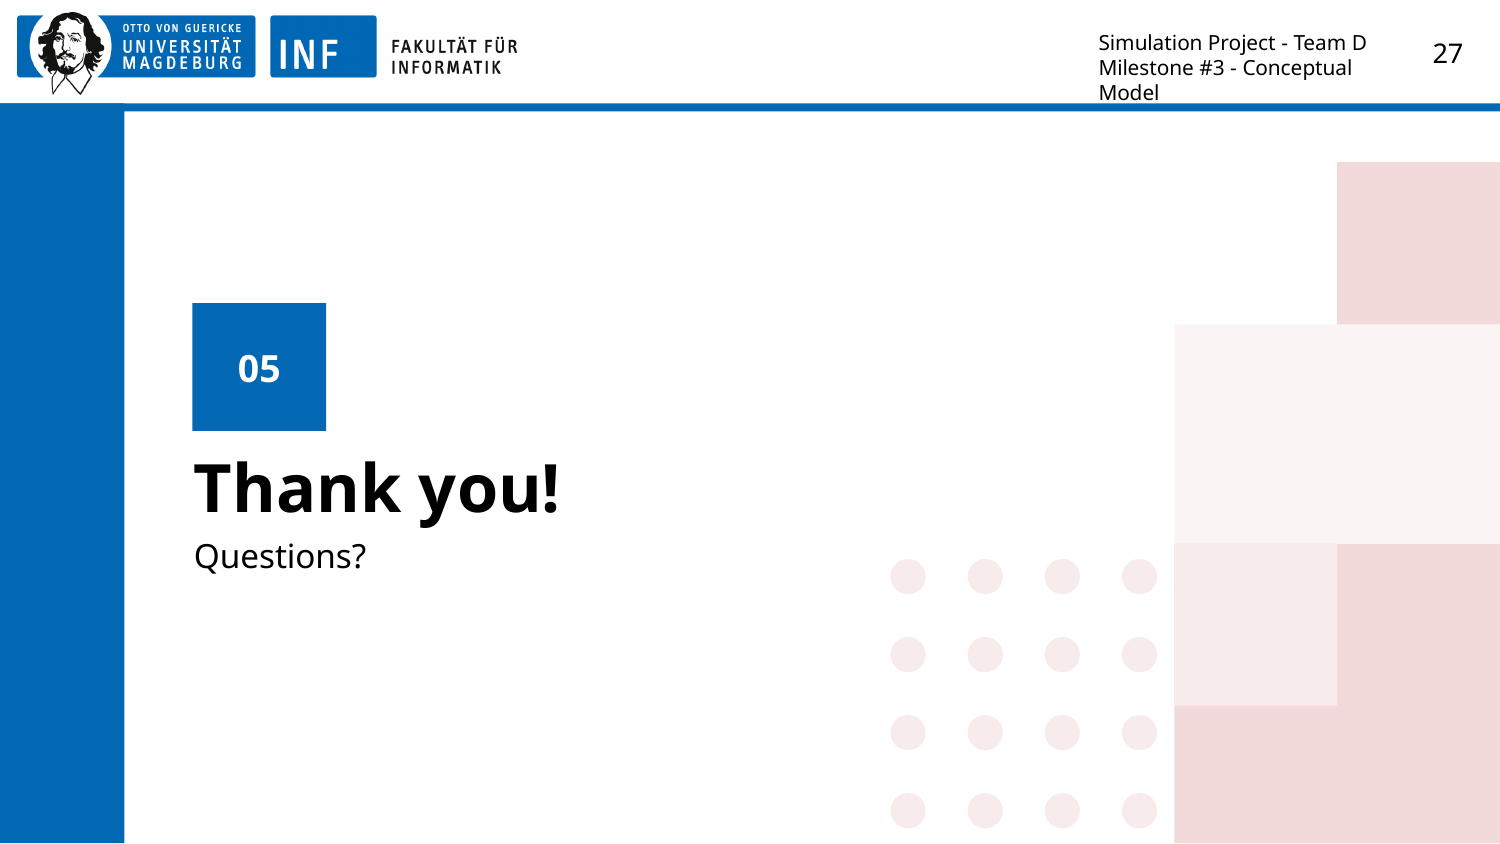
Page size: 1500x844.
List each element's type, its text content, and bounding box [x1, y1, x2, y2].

text_box Simulation Project - Team D Milestone #3 - Conceptual Model [1083, 14, 1434, 100]
title Thank you! [178, 430, 780, 541]
subtitle Questions? [178, 519, 694, 585]
title 05 [192, 303, 327, 431]
slide_number ‹#› [1434, 21, 1479, 86]
picture [17, 12, 517, 95]
